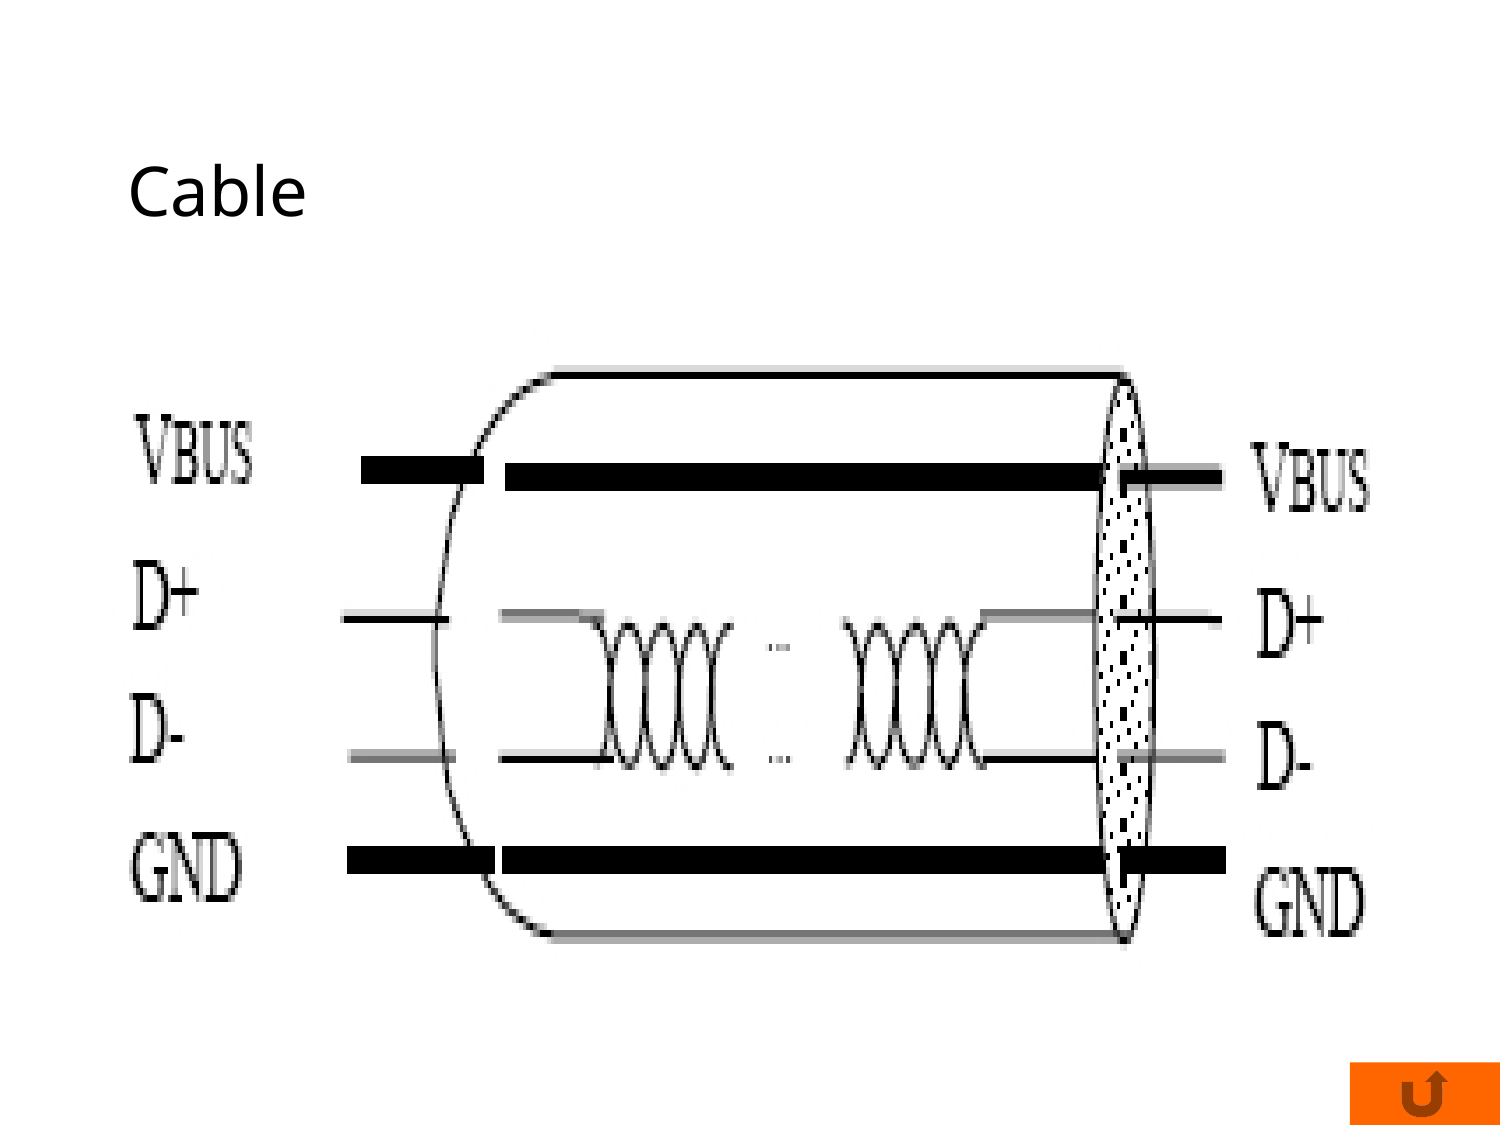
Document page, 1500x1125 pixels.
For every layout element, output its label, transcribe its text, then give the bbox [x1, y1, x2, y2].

text_box [1349, 1062, 1500, 1125]
picture [112, 324, 1388, 1000]
title Cable [112, 131, 1388, 257]
